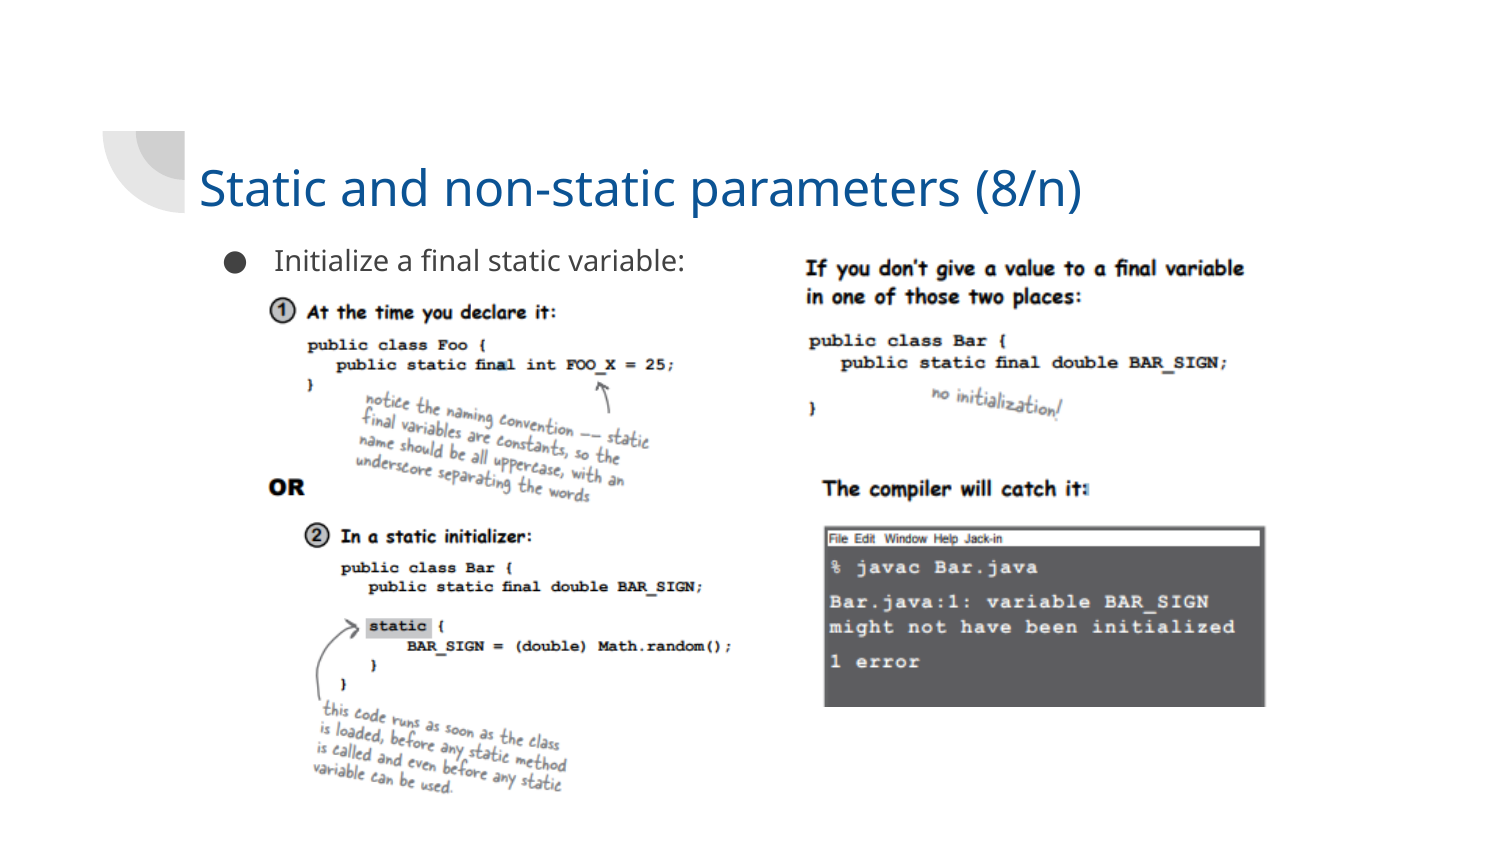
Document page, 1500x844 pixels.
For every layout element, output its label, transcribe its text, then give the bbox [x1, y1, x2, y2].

list Initialize a final static variable: [184, 221, 1369, 798]
picture [260, 292, 739, 805]
picture [814, 463, 1283, 707]
picture [778, 251, 1267, 434]
title Static and non-static parameters (8/n) [184, 132, 1368, 222]
